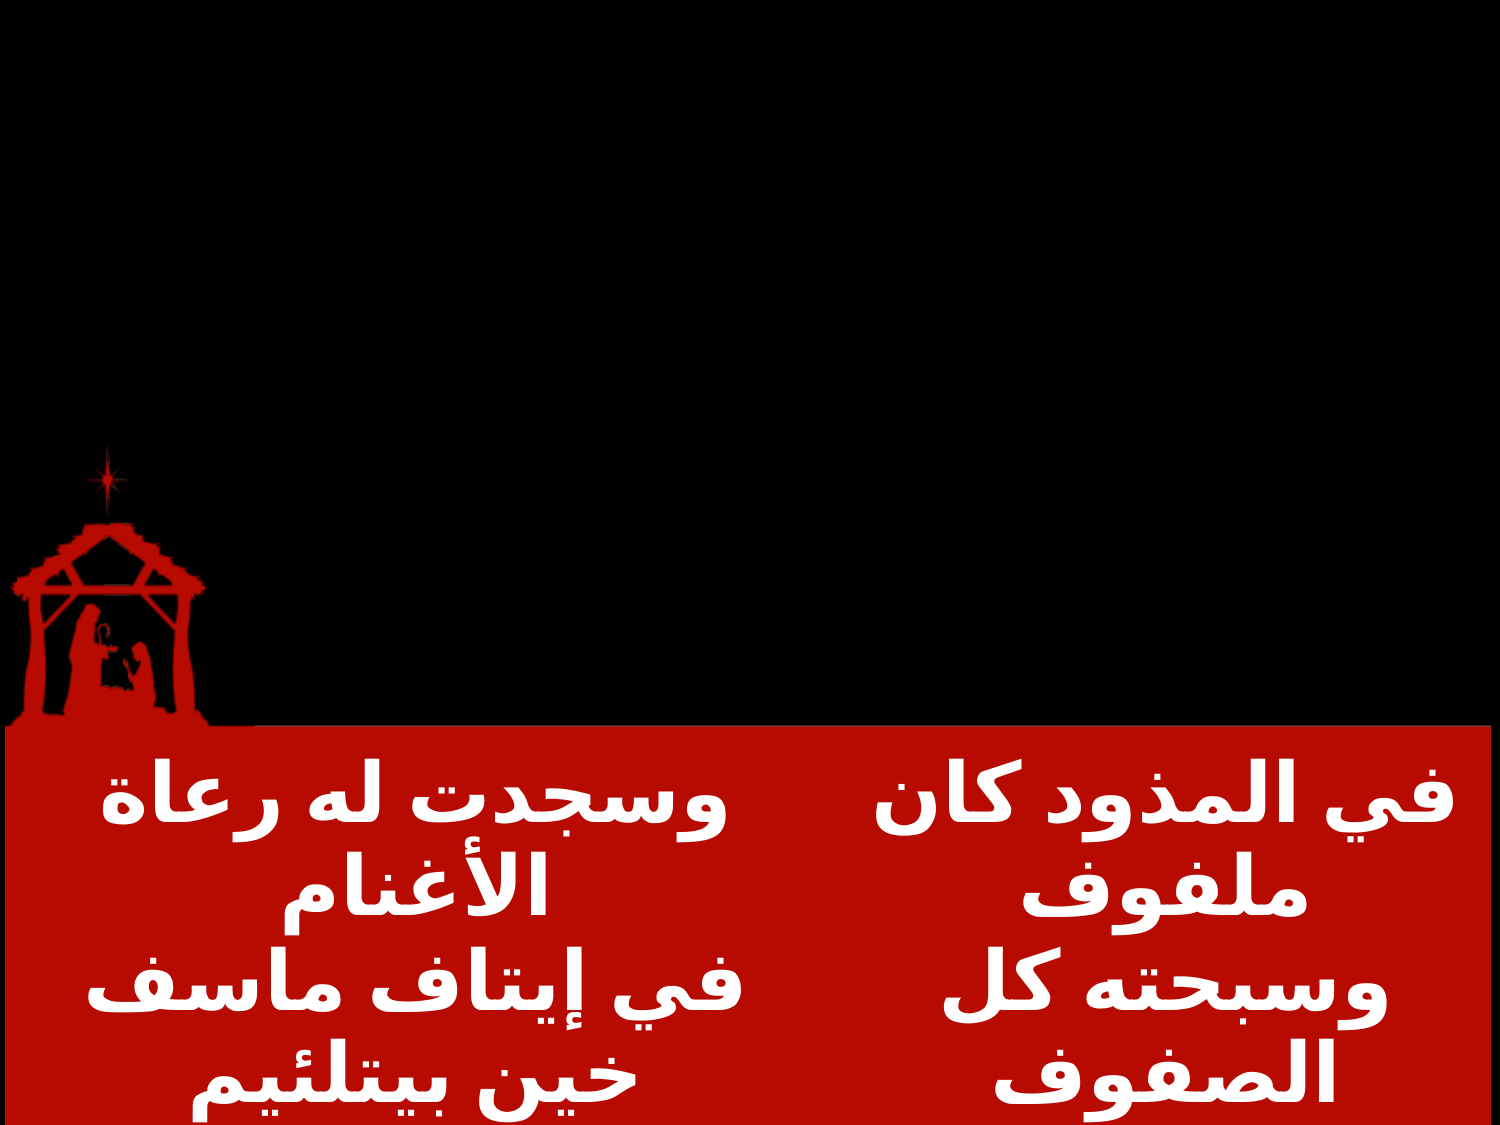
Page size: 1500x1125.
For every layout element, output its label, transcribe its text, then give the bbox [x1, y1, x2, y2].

picture [5, 326, 1491, 747]
table_cell في إيتاف ماسف خين بيتلئيم [0, 935, 832, 1122]
table_header في المذود كان ملفوف [832, 747, 1500, 935]
table_header وسجدت له رعاة الأغنام [0, 747, 832, 935]
table_cell وسبحته كل الصفوف [832, 935, 1500, 1122]
